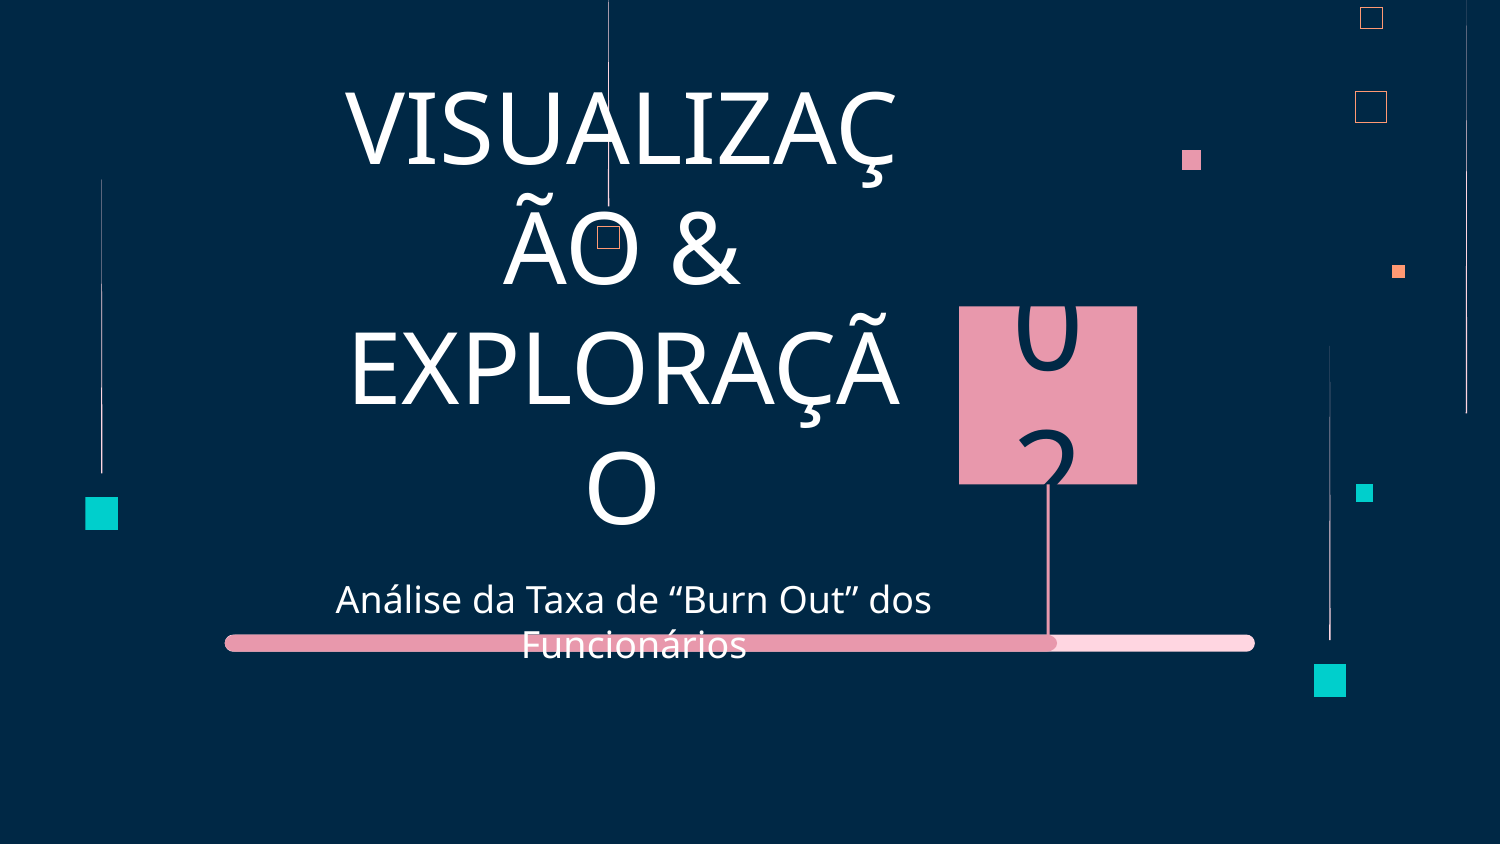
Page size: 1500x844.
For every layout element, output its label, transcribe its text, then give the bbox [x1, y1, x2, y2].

text_box [1051, 634, 1255, 652]
subtitle Análise da Taxa de “Burn Out” dos Funcionários [211, 561, 1058, 651]
title VISUALIZAÇÃO & EXPLORAÇÃO [316, 283, 929, 560]
title 02 [967, 348, 1129, 443]
text_box [959, 306, 1138, 485]
